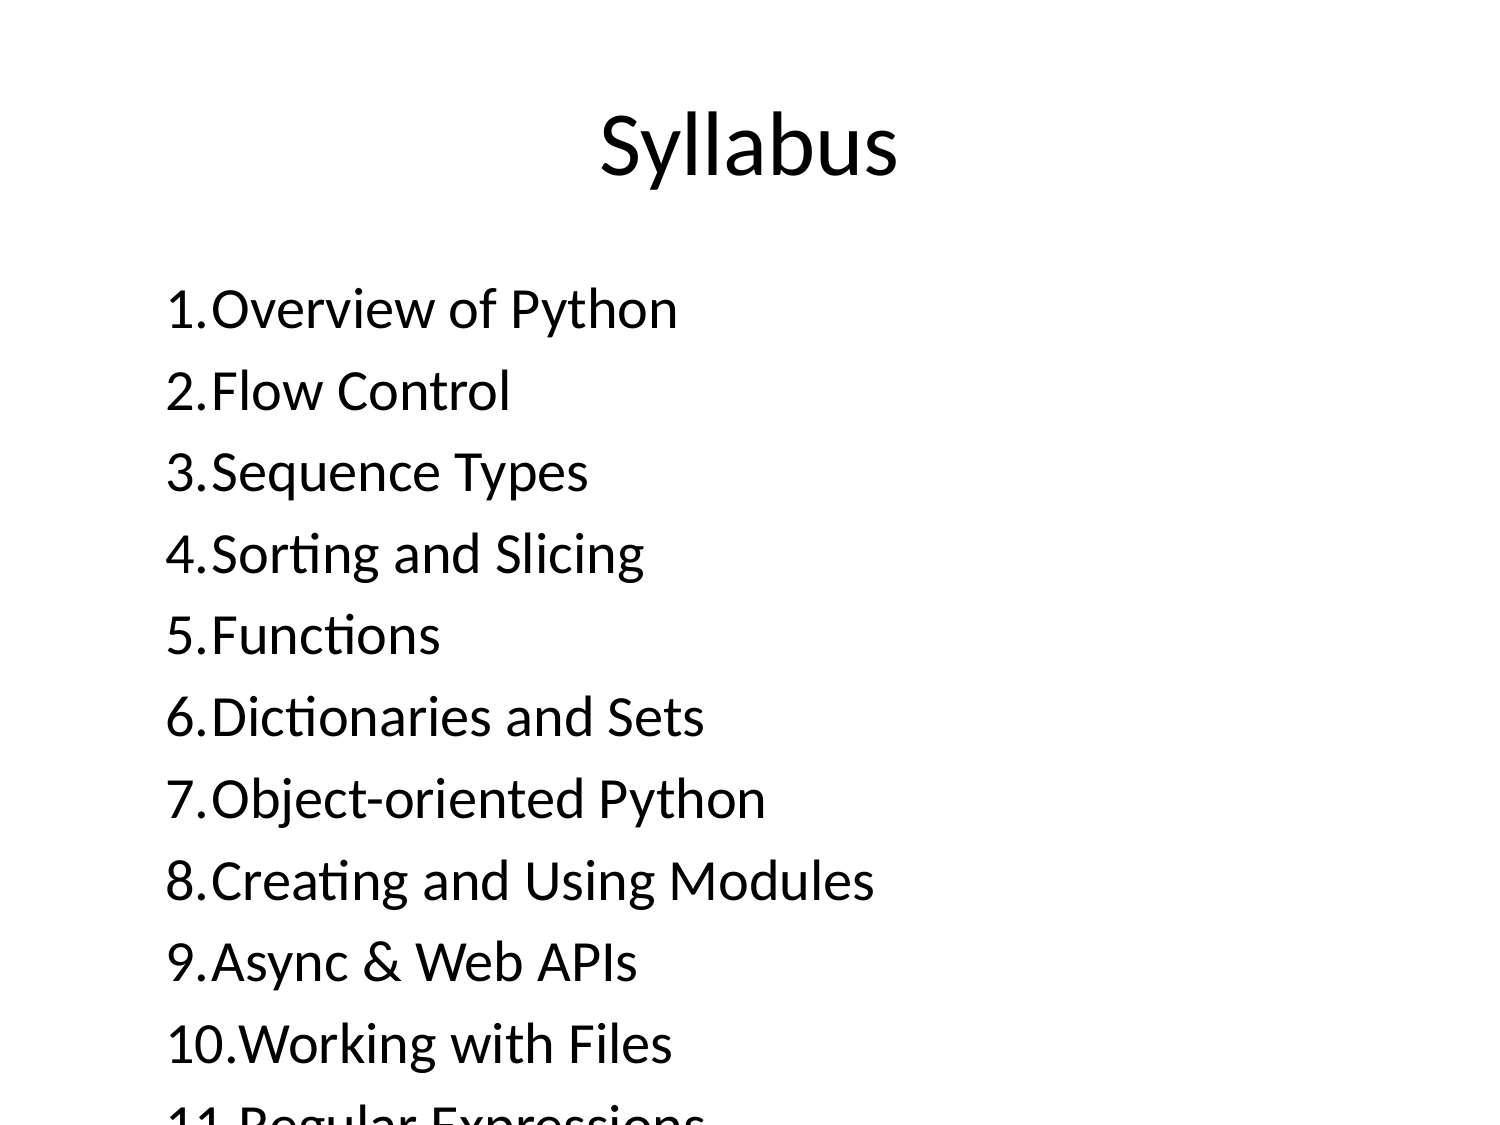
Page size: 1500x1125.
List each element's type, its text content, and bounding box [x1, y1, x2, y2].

list Overview of Python Flow Control Sequence Types Sorting and Slicing Functions Dictionaries and Sets Object-oriented Python Creating and Using Modules Async & Web APIs Working with Files Regular Expressions Using the Standard Library [75, 262, 1425, 1005]
title Syllabus [75, 45, 1425, 233]
